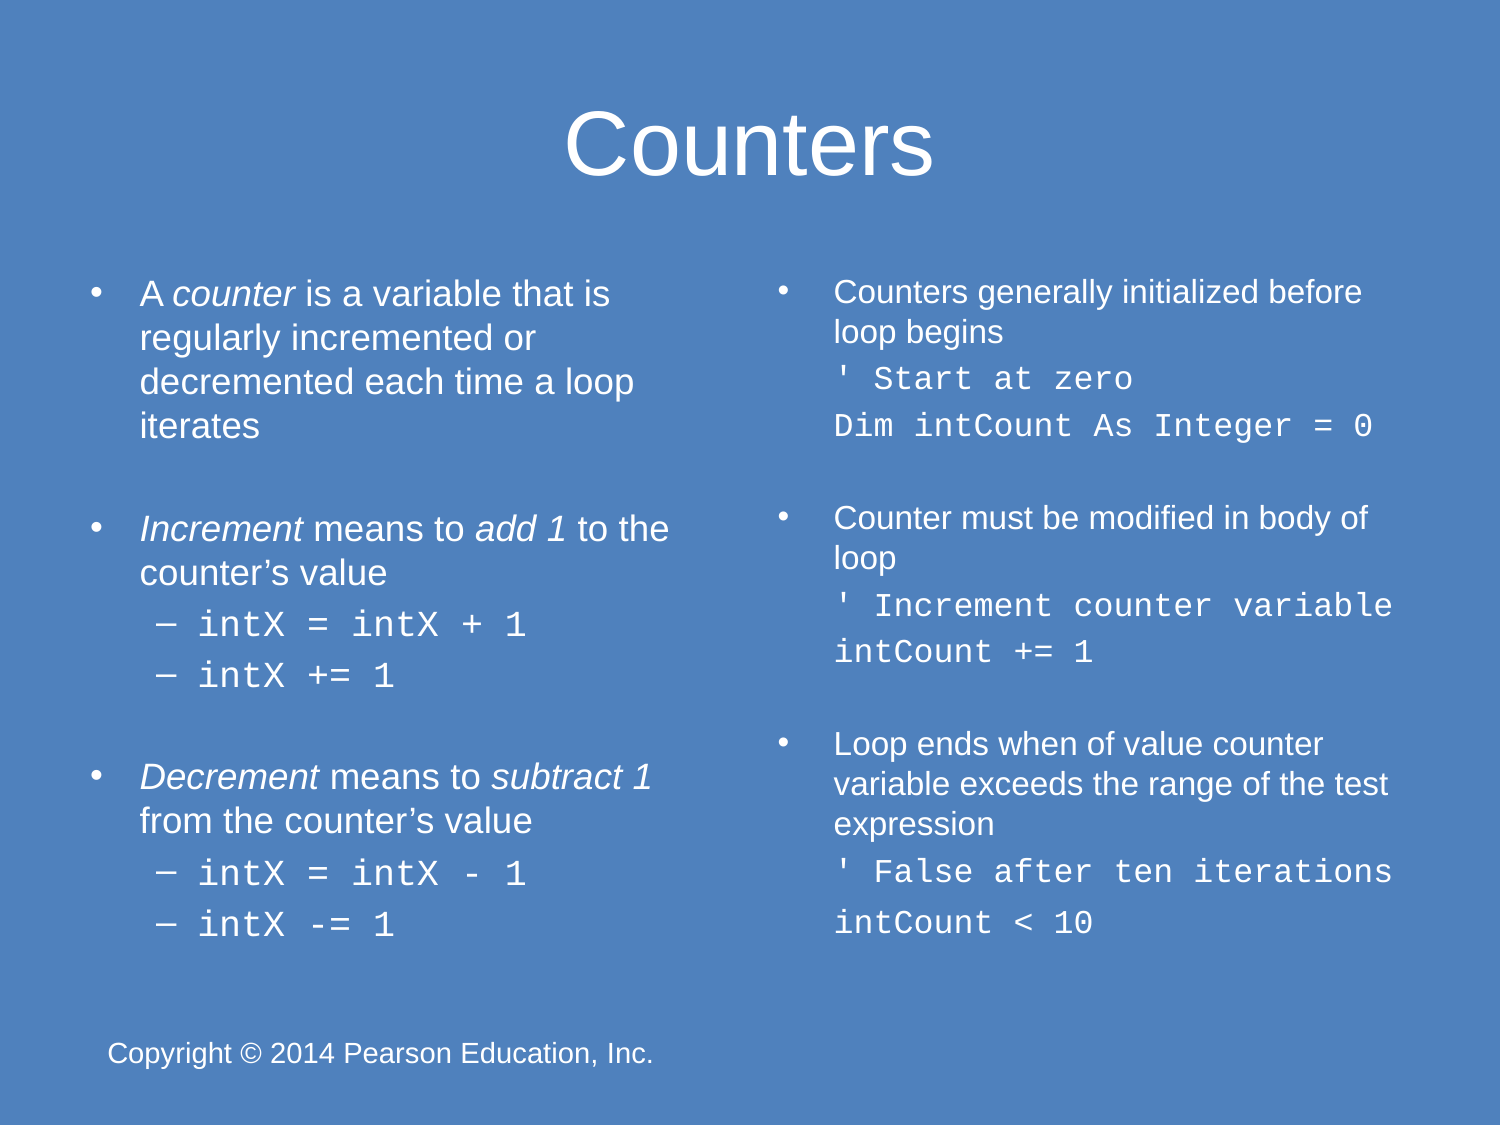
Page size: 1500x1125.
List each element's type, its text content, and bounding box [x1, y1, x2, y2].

list A counter is a variable that is regularly incremented or decremented each time a loop iterates Increment means to add 1 to the counter’s value intX = intX + 1 intX += 1 Decrement means to subtract 1 from the counter’s value intX = intX - 1 intX -= 1 [75, 262, 738, 1005]
list Counters generally initialized before loop begins ' Start at zero Dim intCount As Integer = 0 Counter must be modified in body of loop ' Increment counter variable intCount += 1 Loop ends when of value counter variable exceeds the range of the test expression ' False after ten iterations intCount < 10 [762, 262, 1425, 1005]
title Counters [75, 45, 1425, 233]
